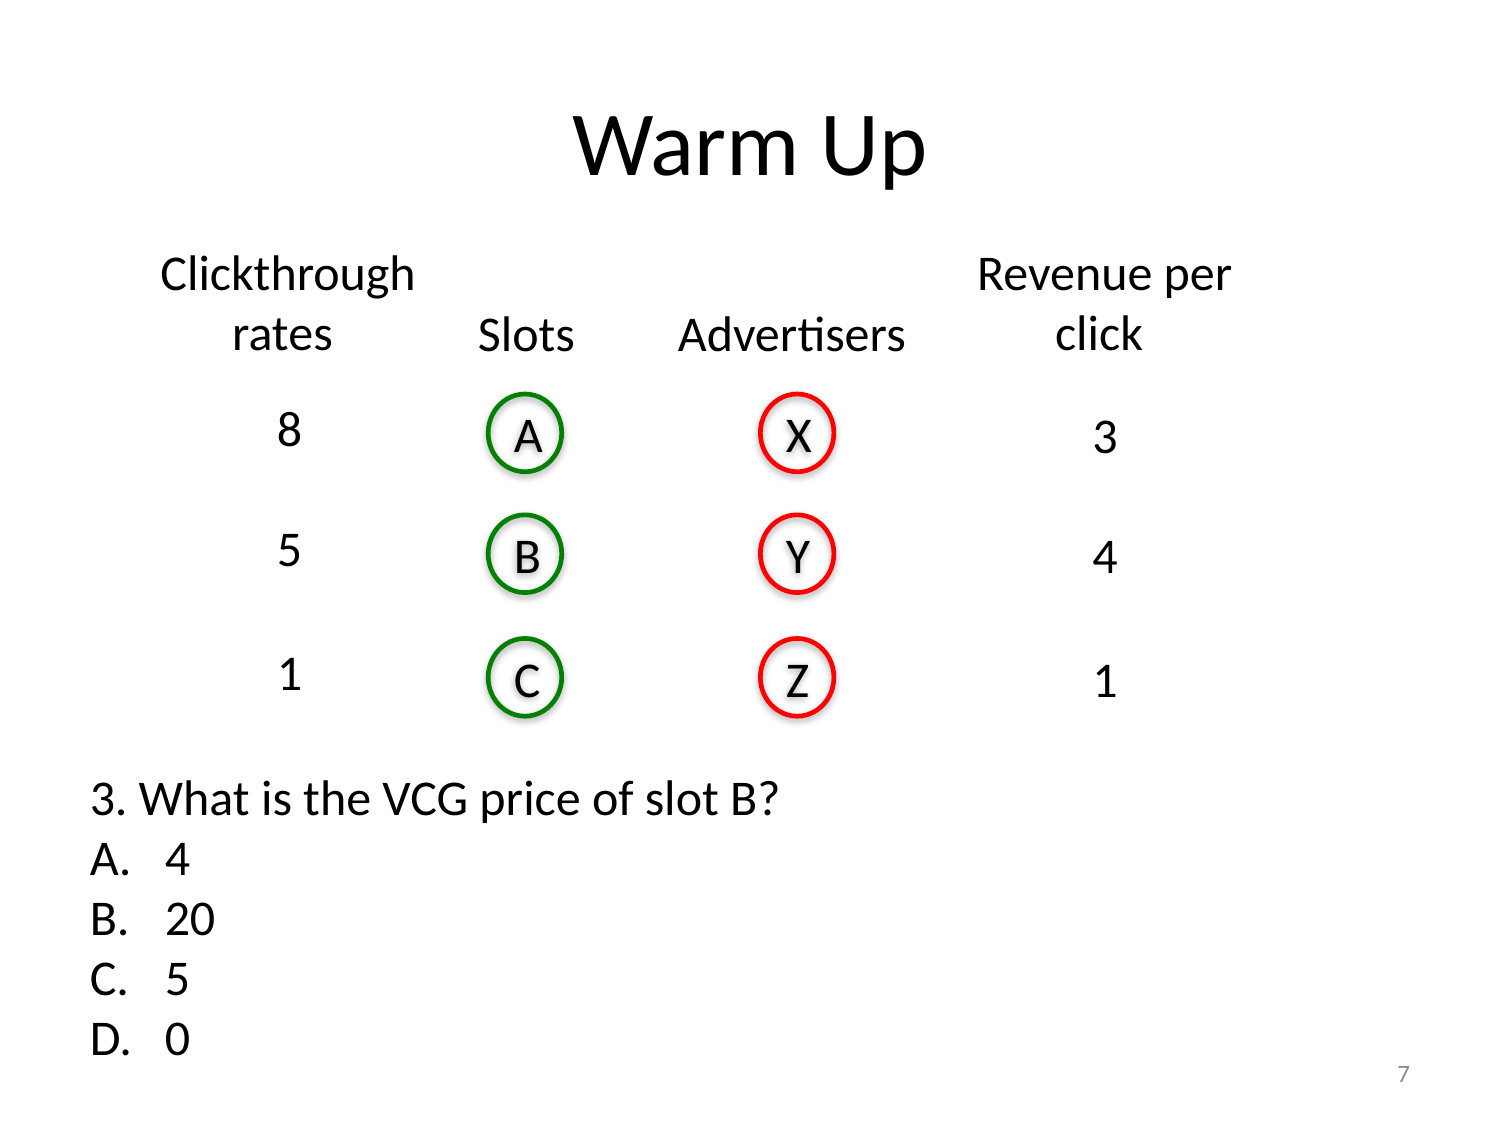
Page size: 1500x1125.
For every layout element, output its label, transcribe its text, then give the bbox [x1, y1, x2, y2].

slide_number 7 [1318, 1042, 1425, 1103]
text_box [126, 232, 1267, 717]
title Warm Up [75, 45, 1425, 233]
text_box 3. What is the VCG price of slot B? 4 20 5 0 [75, 757, 1318, 1125]
